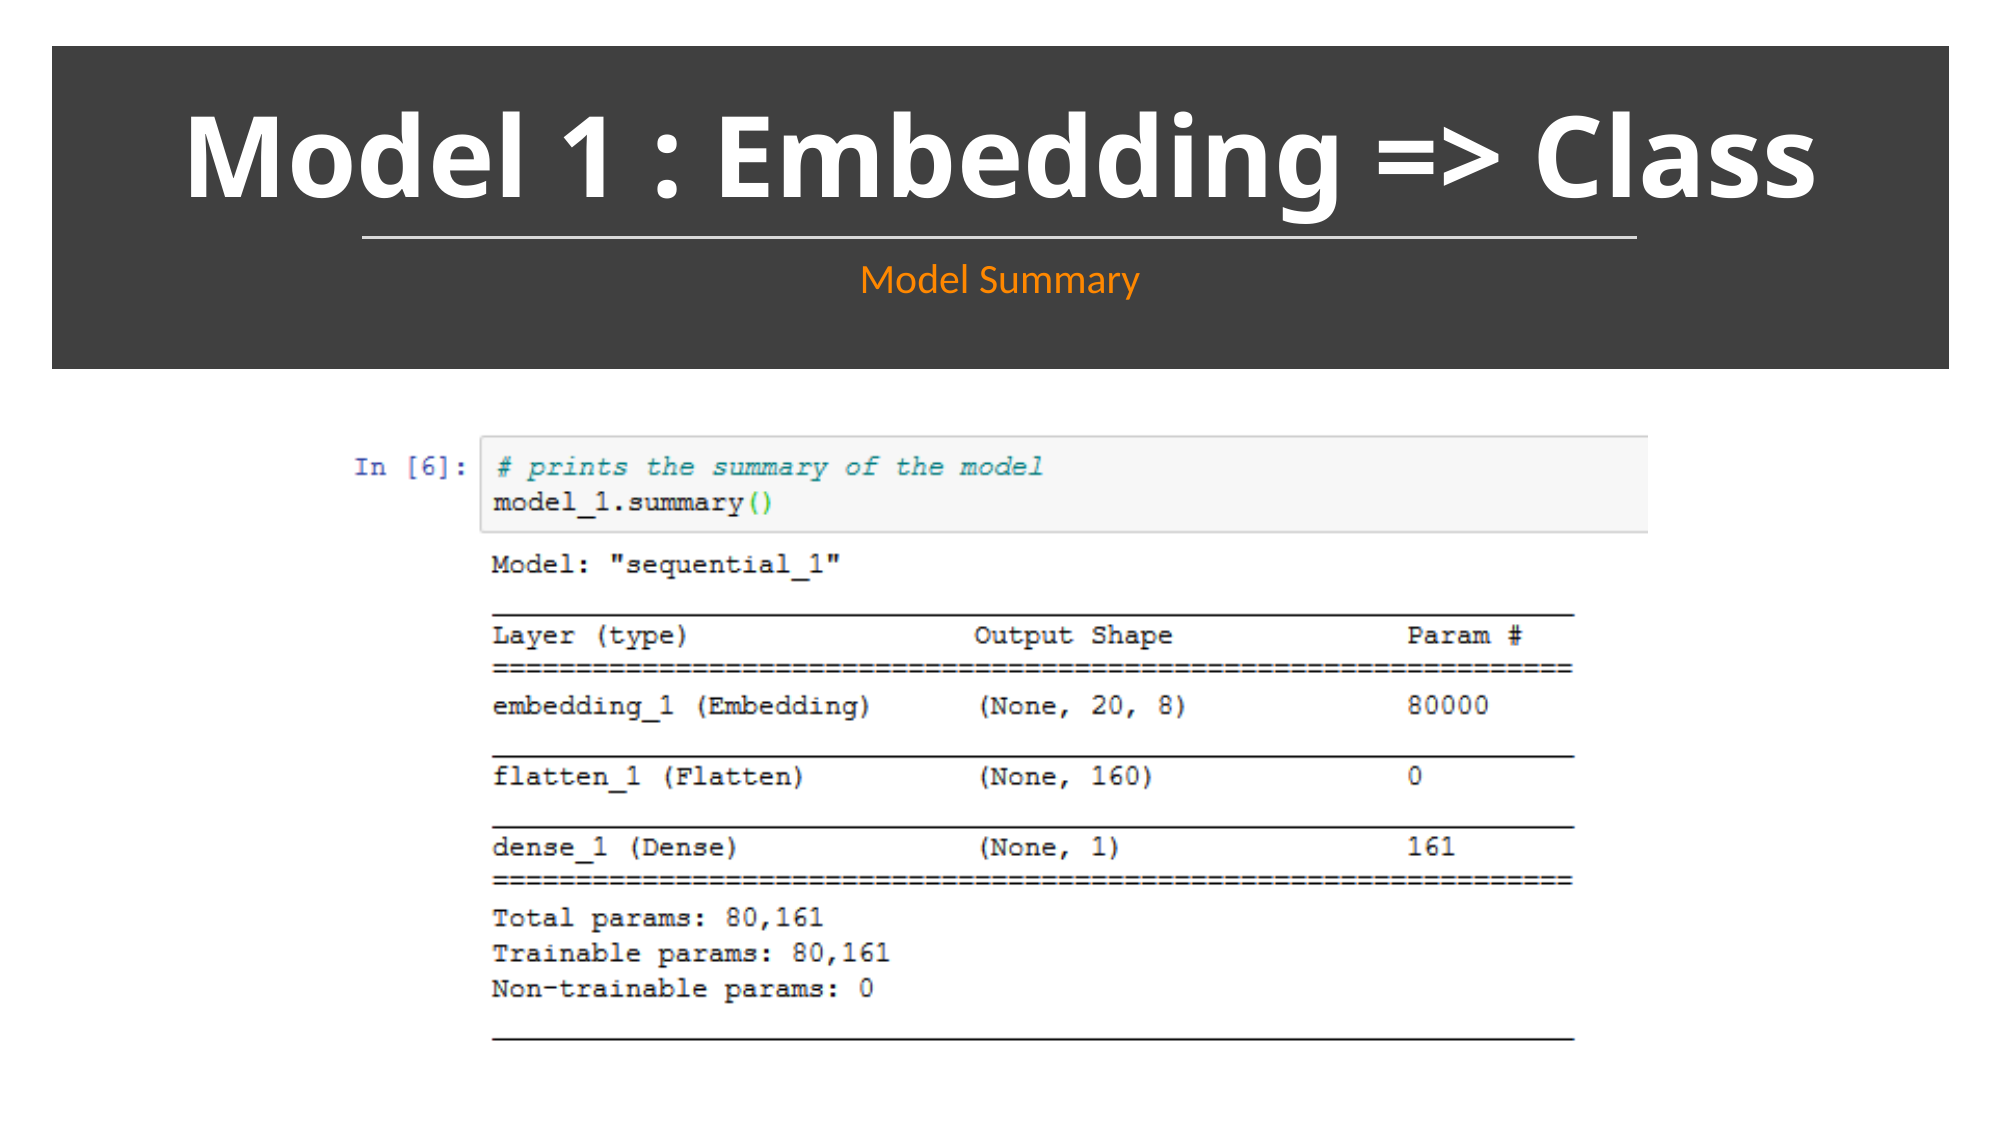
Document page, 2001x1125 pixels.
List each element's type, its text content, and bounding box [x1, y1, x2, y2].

title Model 1 : Embedding => Class [86, 76, 1914, 230]
list Model Summary [249, 250, 1750, 320]
text_box [61, 55, 1939, 360]
picture [343, 411, 1648, 1068]
